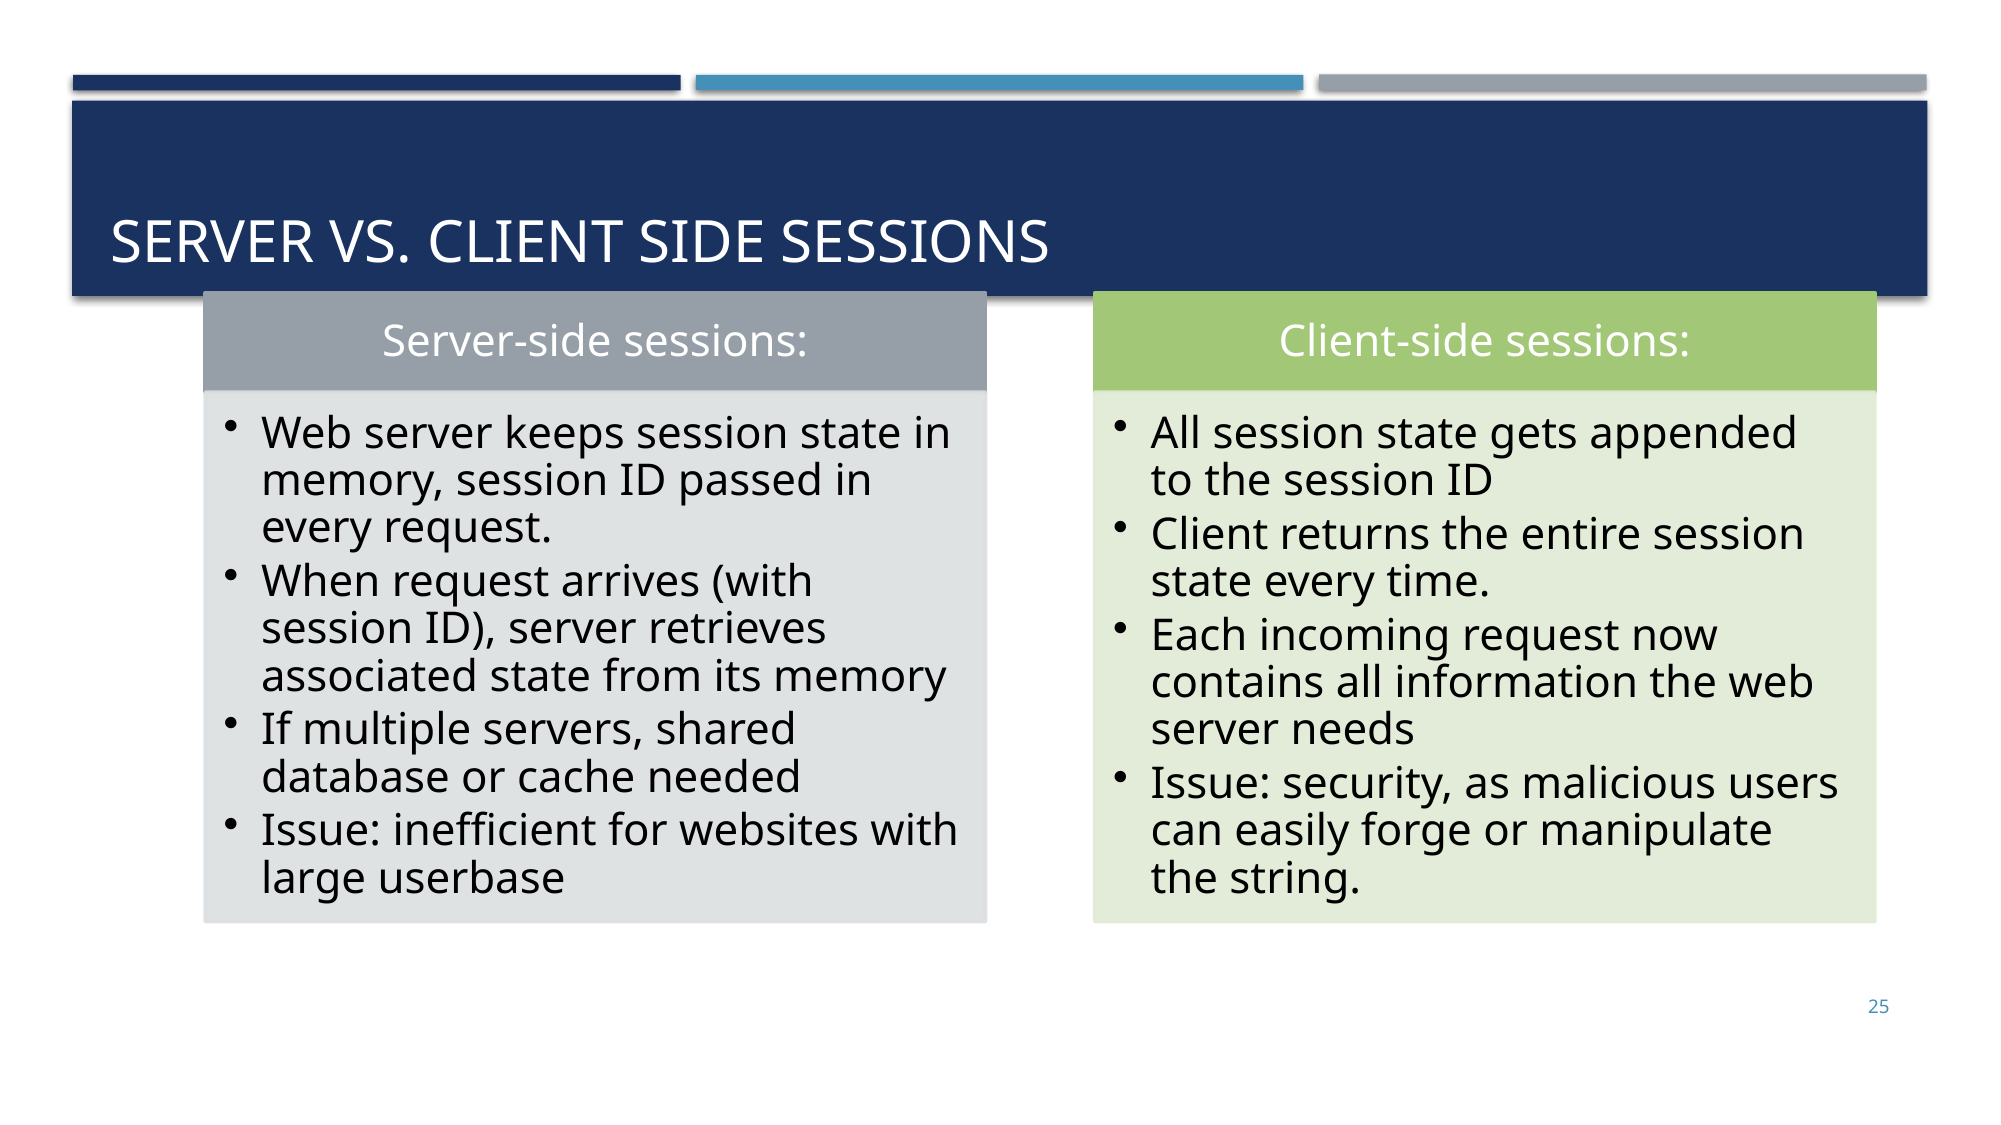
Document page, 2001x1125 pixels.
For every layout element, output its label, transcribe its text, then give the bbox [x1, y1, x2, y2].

slide_number 25 [1732, 977, 1905, 1037]
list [204, 287, 1876, 927]
title Server vs. client side sessions [95, 115, 1905, 282]
